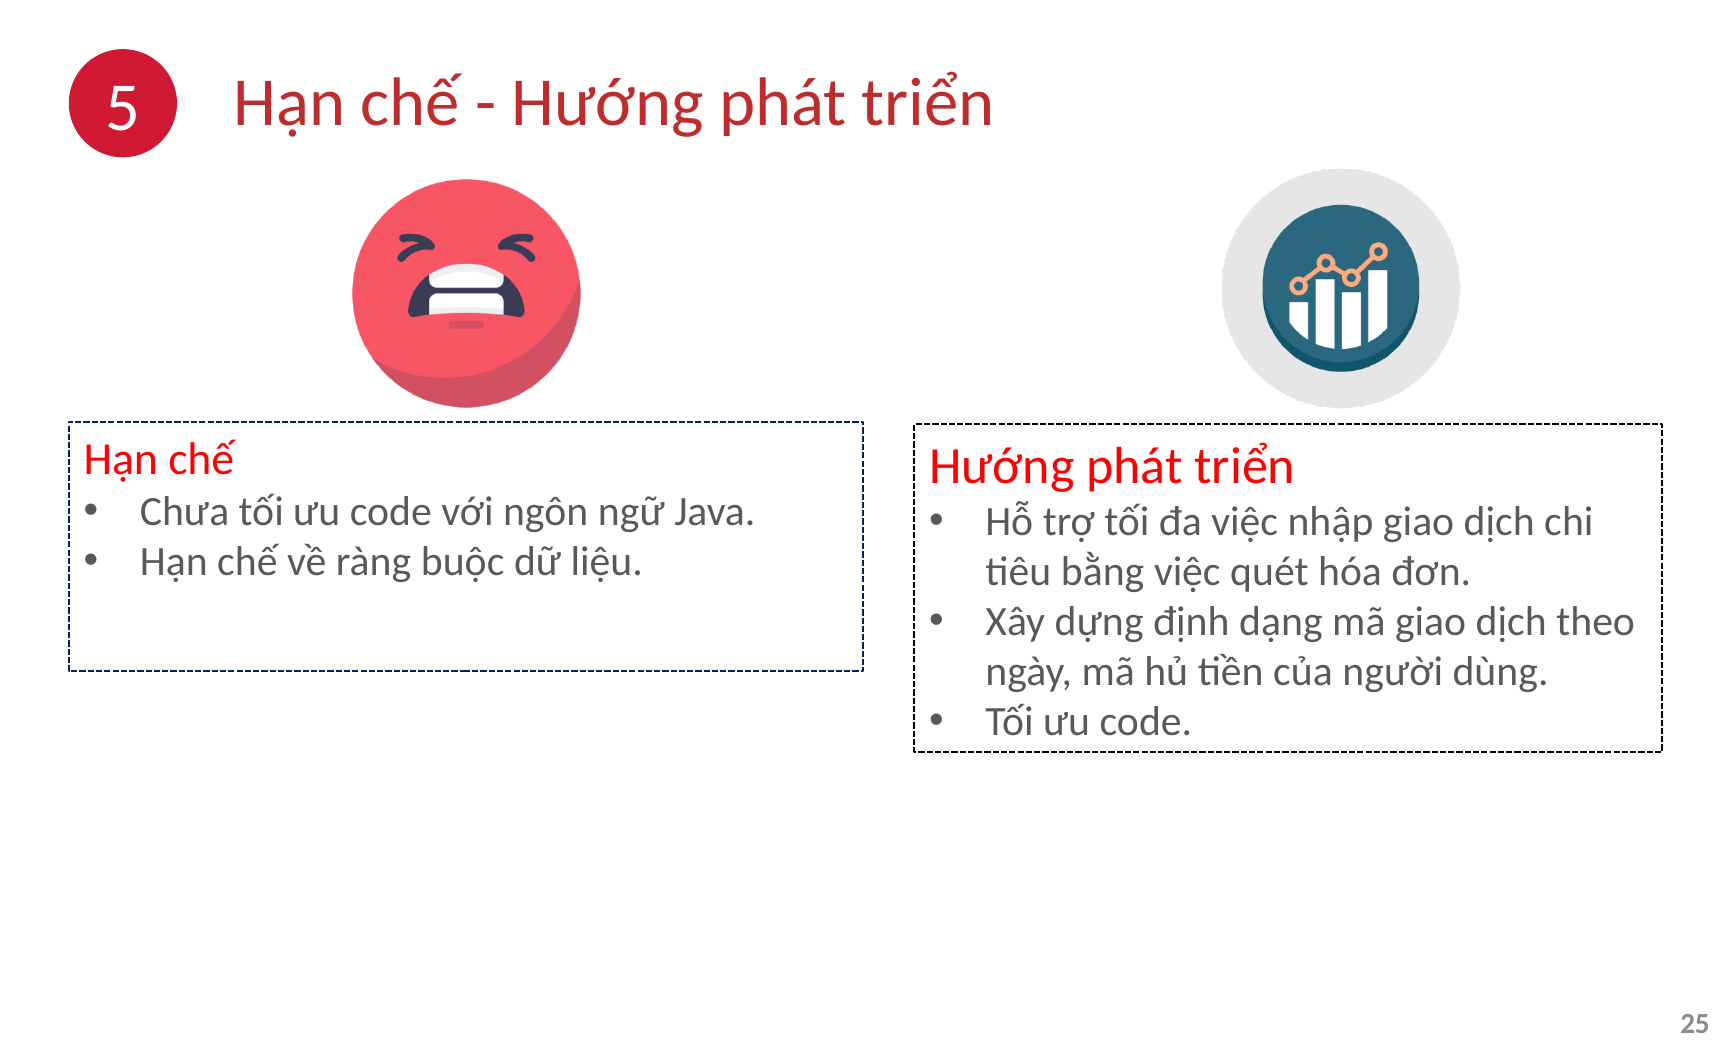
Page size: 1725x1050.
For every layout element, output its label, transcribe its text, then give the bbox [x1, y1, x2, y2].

picture [1220, 167, 1461, 409]
text_box Hướng phát triển Hỗ trợ tối đa việc nhập giao dịch chi tiêu bằng việc quét hóa đơn. Xây dựng định dạng mã giao dịch theo ngày, mã hủ tiền của người dùng. Tối ưu code. [914, 424, 1663, 752]
text_box Hạn chế - Hướng phát triển [218, 49, 1186, 147]
slide_number 25 [1336, 994, 1725, 1050]
text_box 5 [67, 48, 179, 159]
picture [340, 167, 592, 420]
text_box Hạn chế Chưa tối ưu code với ngôn ngữ Java. Hạn chế về ràng buộc dữ liệu. [68, 421, 864, 672]
